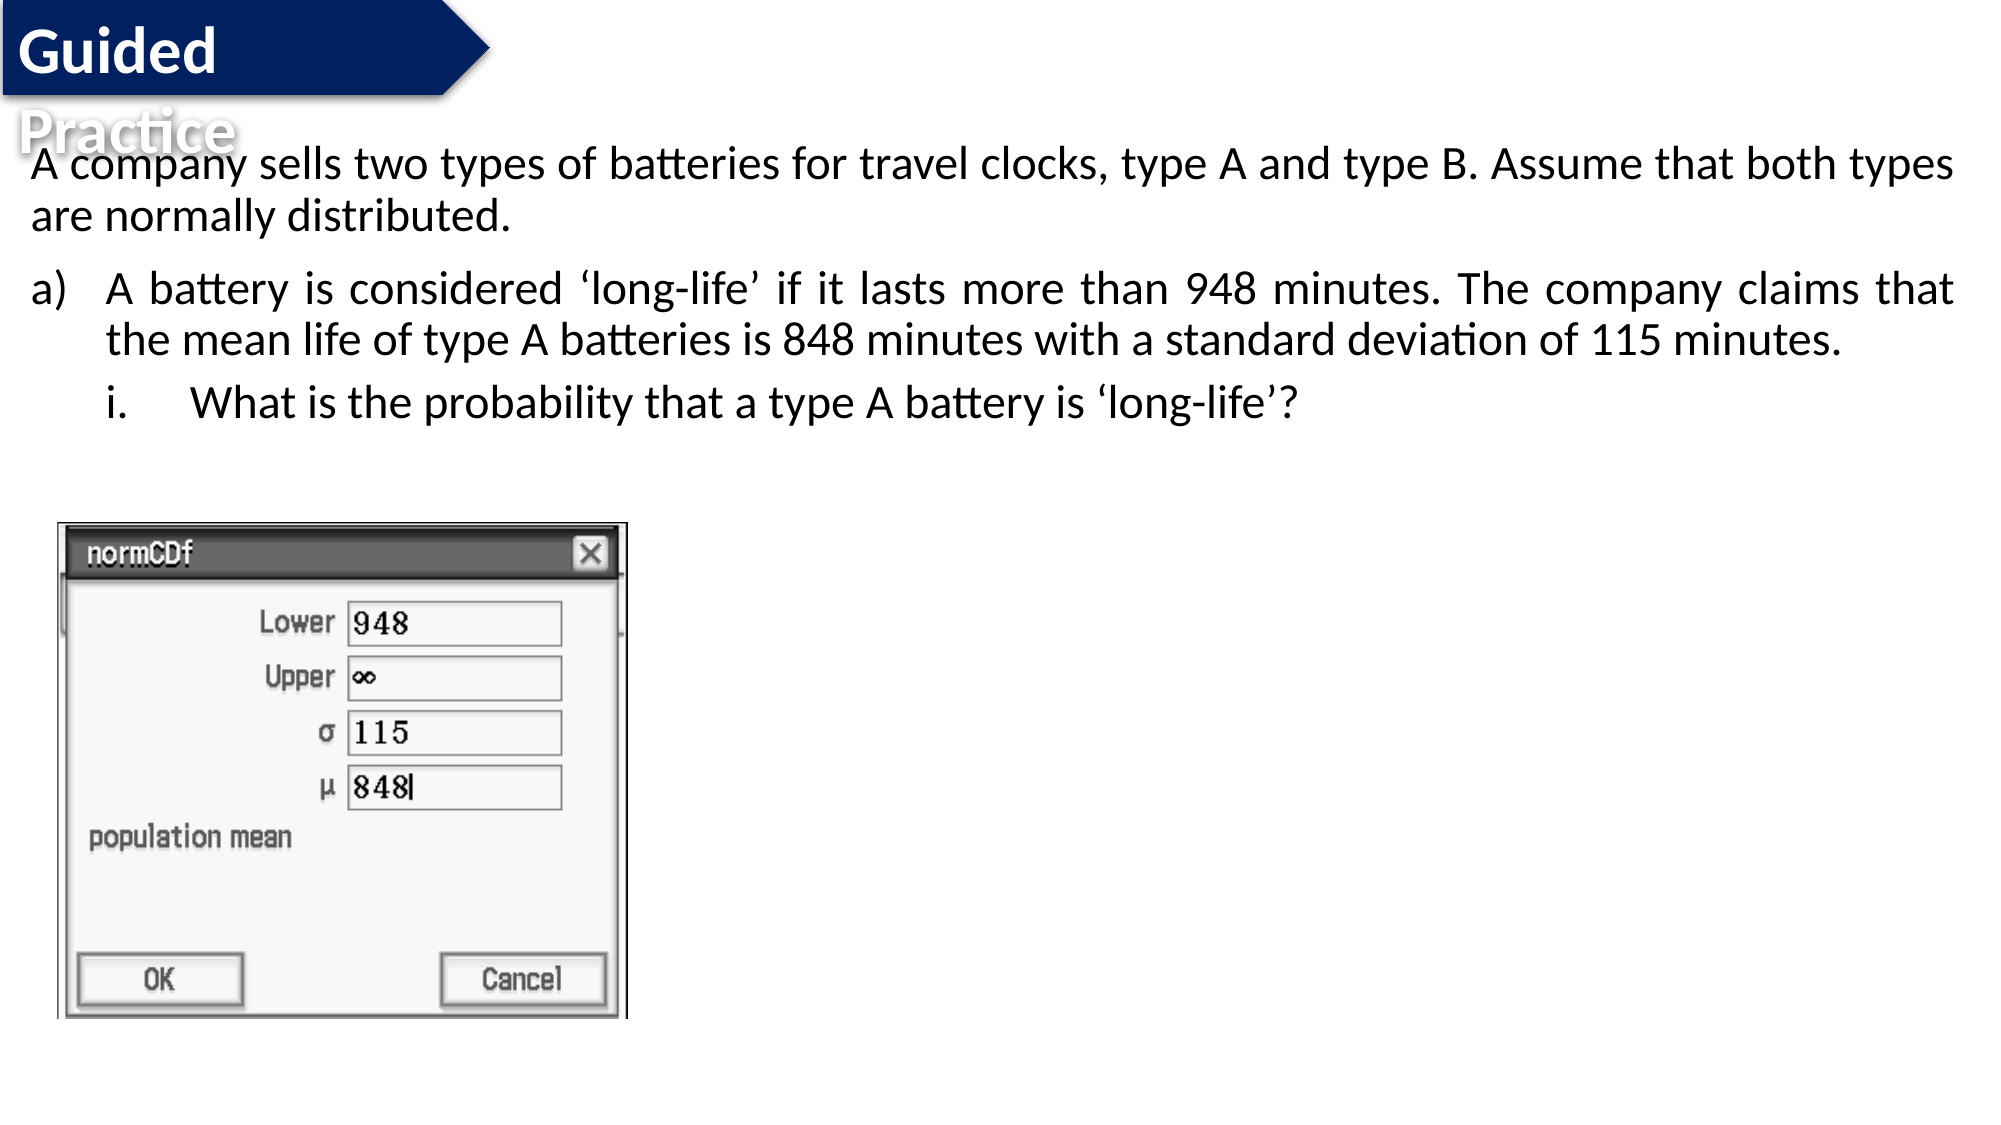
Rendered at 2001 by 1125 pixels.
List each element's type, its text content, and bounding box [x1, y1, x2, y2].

picture [57, 522, 628, 1019]
text_box Guided Practice [3, 0, 490, 95]
